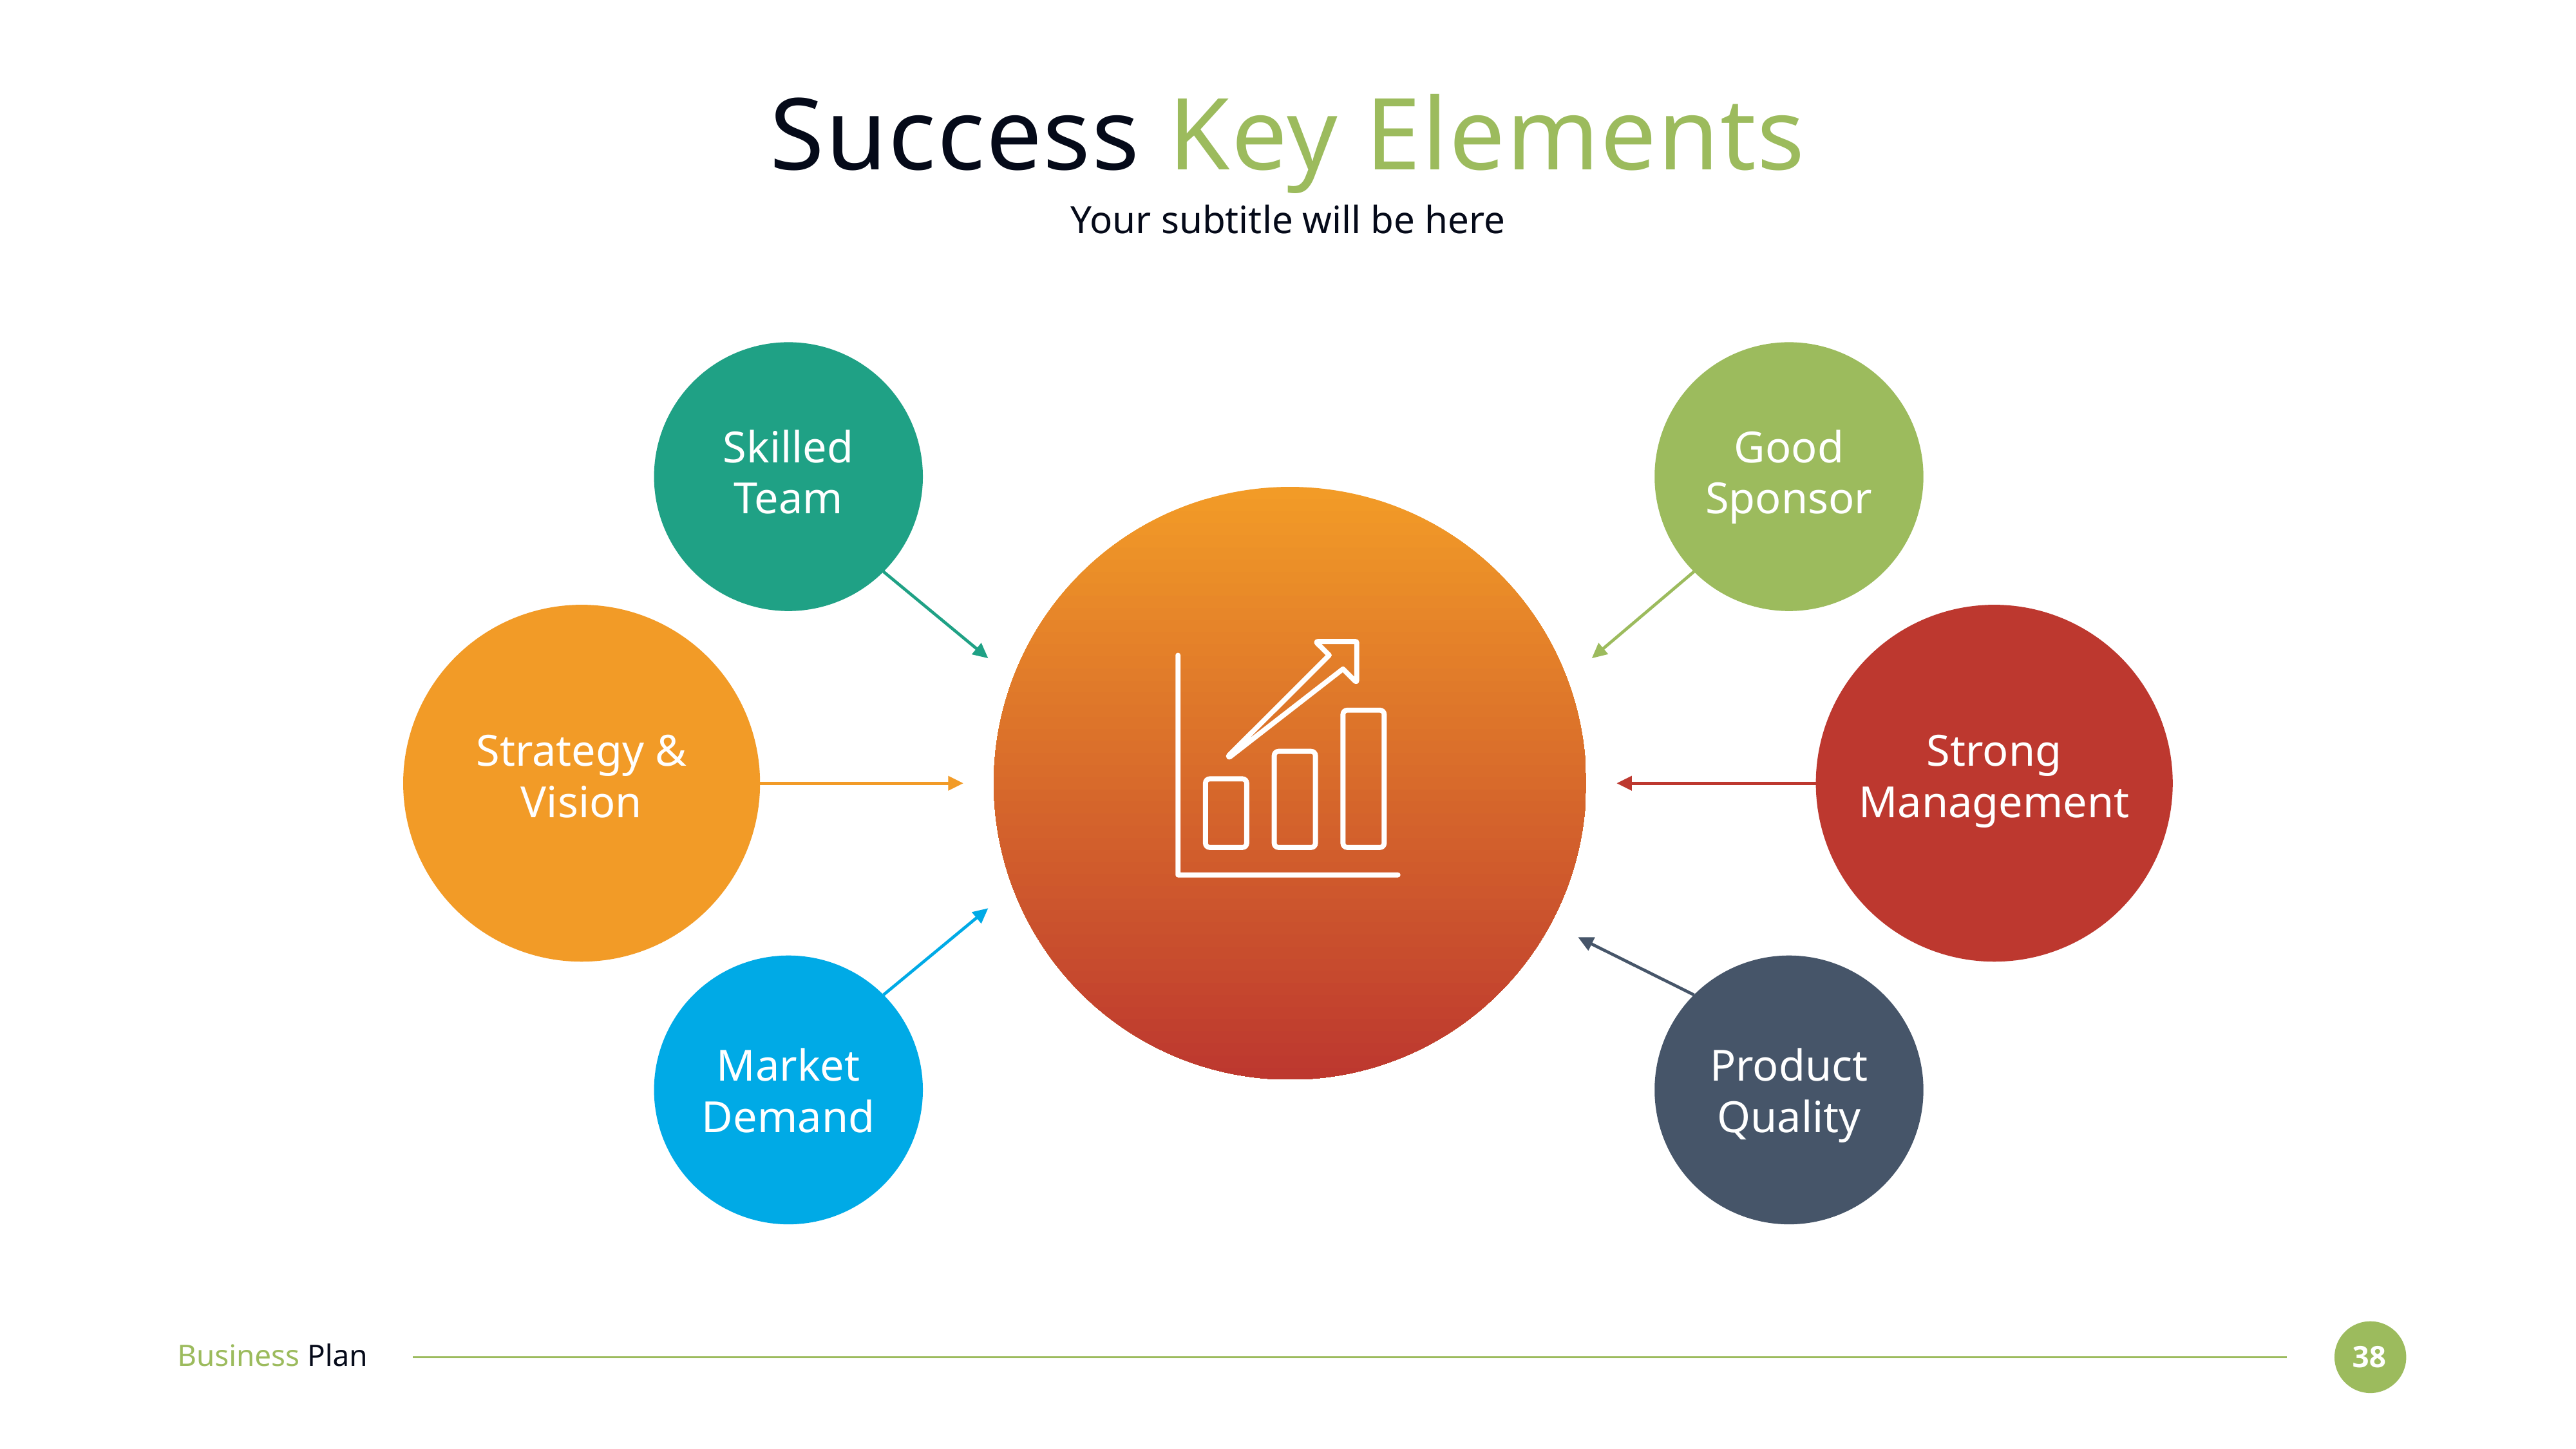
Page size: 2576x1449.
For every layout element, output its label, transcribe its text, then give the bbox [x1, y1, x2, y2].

title Success Key Elements [177, 70, 2399, 193]
text_box [653, 954, 924, 1226]
text_box Good Sponsor [1681, 419, 1897, 523]
text_box [1654, 341, 1924, 612]
text_box Strategy & Vision [473, 723, 690, 826]
list Your subtitle will be here [177, 196, 2399, 243]
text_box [1591, 571, 1694, 659]
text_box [1578, 937, 1694, 995]
text_box Skilled Team [680, 419, 896, 523]
text_box Product Quality [1681, 1037, 1897, 1141]
text_box [962, 455, 1618, 1111]
text_box [402, 604, 761, 963]
text_box [1815, 604, 2174, 963]
text_box Strong Management [1853, 723, 2135, 826]
text_box [1654, 954, 1924, 1226]
text_box [653, 341, 924, 612]
text_box Market Demand [680, 1037, 896, 1141]
text_box [1175, 652, 1401, 878]
text_box [994, 487, 1587, 1080]
text_box [1226, 639, 1359, 760]
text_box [883, 908, 989, 995]
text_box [883, 571, 989, 659]
